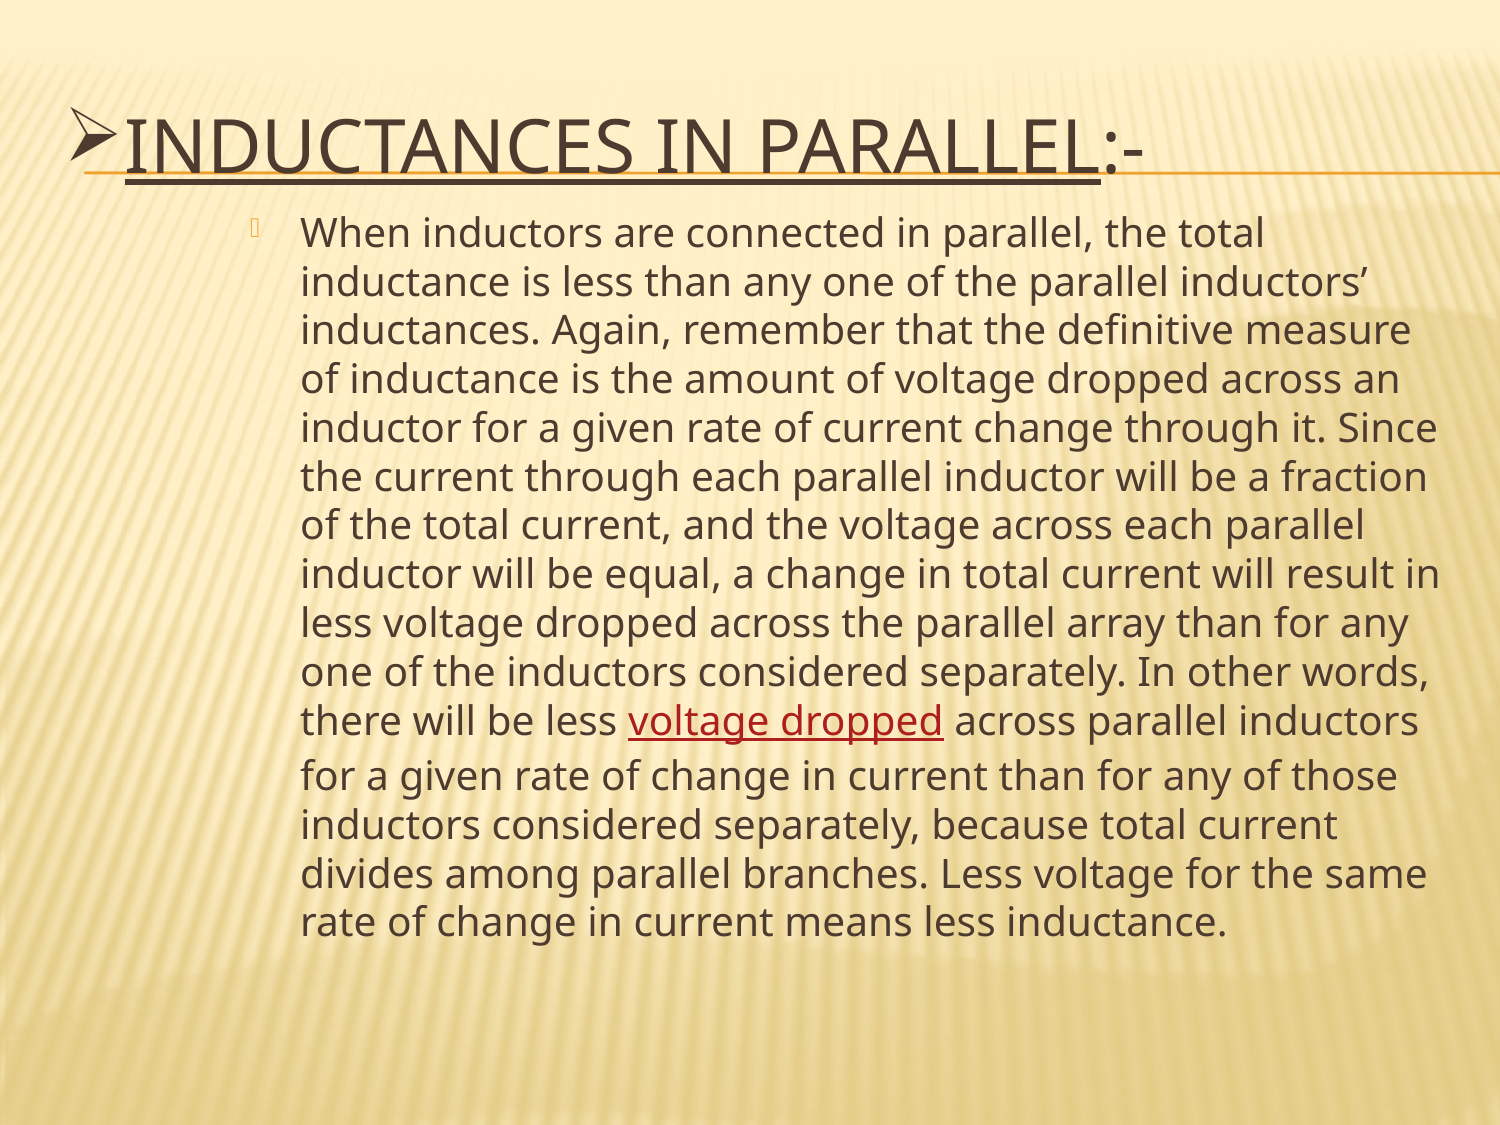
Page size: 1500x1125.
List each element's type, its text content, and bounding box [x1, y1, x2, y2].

list When inductors are connected in parallel, the total inductance is less than any one of the parallel inductors’ inductances. Again, remember that the definitive measure of inductance is the amount of voltage dropped across an inductor for a given rate of current change through it. Since the current through each parallel inductor will be a fraction of the total current, and the voltage across each parallel inductor will be equal, a change in total current will result in less voltage dropped across the parallel array than for any one of the inductors considered separately. In other words, there will be less voltage dropped across parallel inductors for a given rate of change in current than for any of those inductors considered separately, because total current divides among parallel branches. Less voltage for the same rate of change in current means less inductance. [235, 199, 1466, 1025]
title Inductances in parallel:- [50, 75, 1475, 213]
